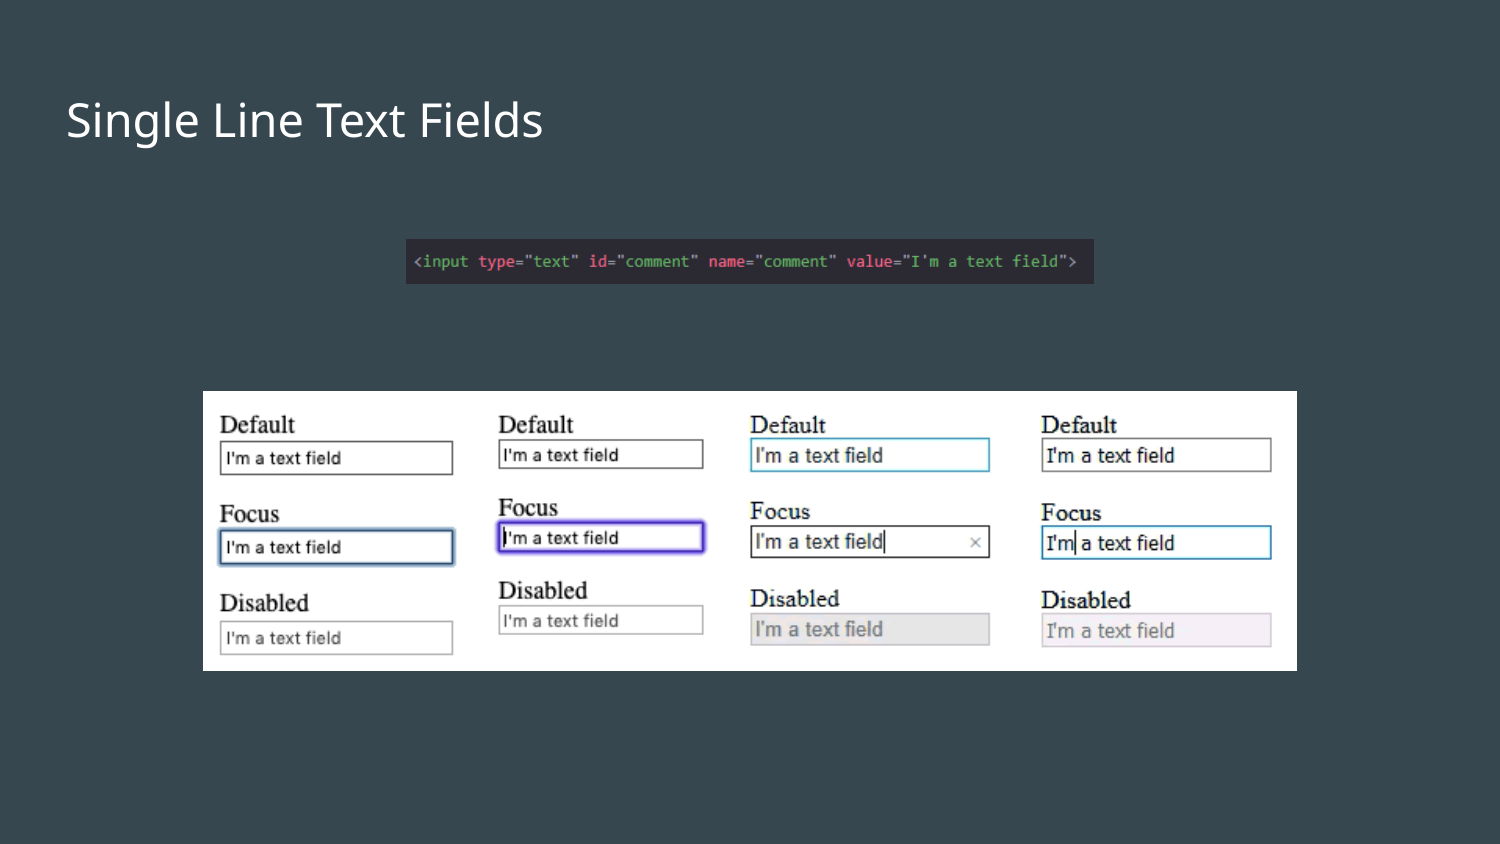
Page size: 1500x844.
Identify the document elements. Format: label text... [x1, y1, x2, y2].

title Single Line Text Fields [51, 72, 1449, 167]
picture [405, 238, 1095, 284]
picture [203, 390, 1297, 671]
